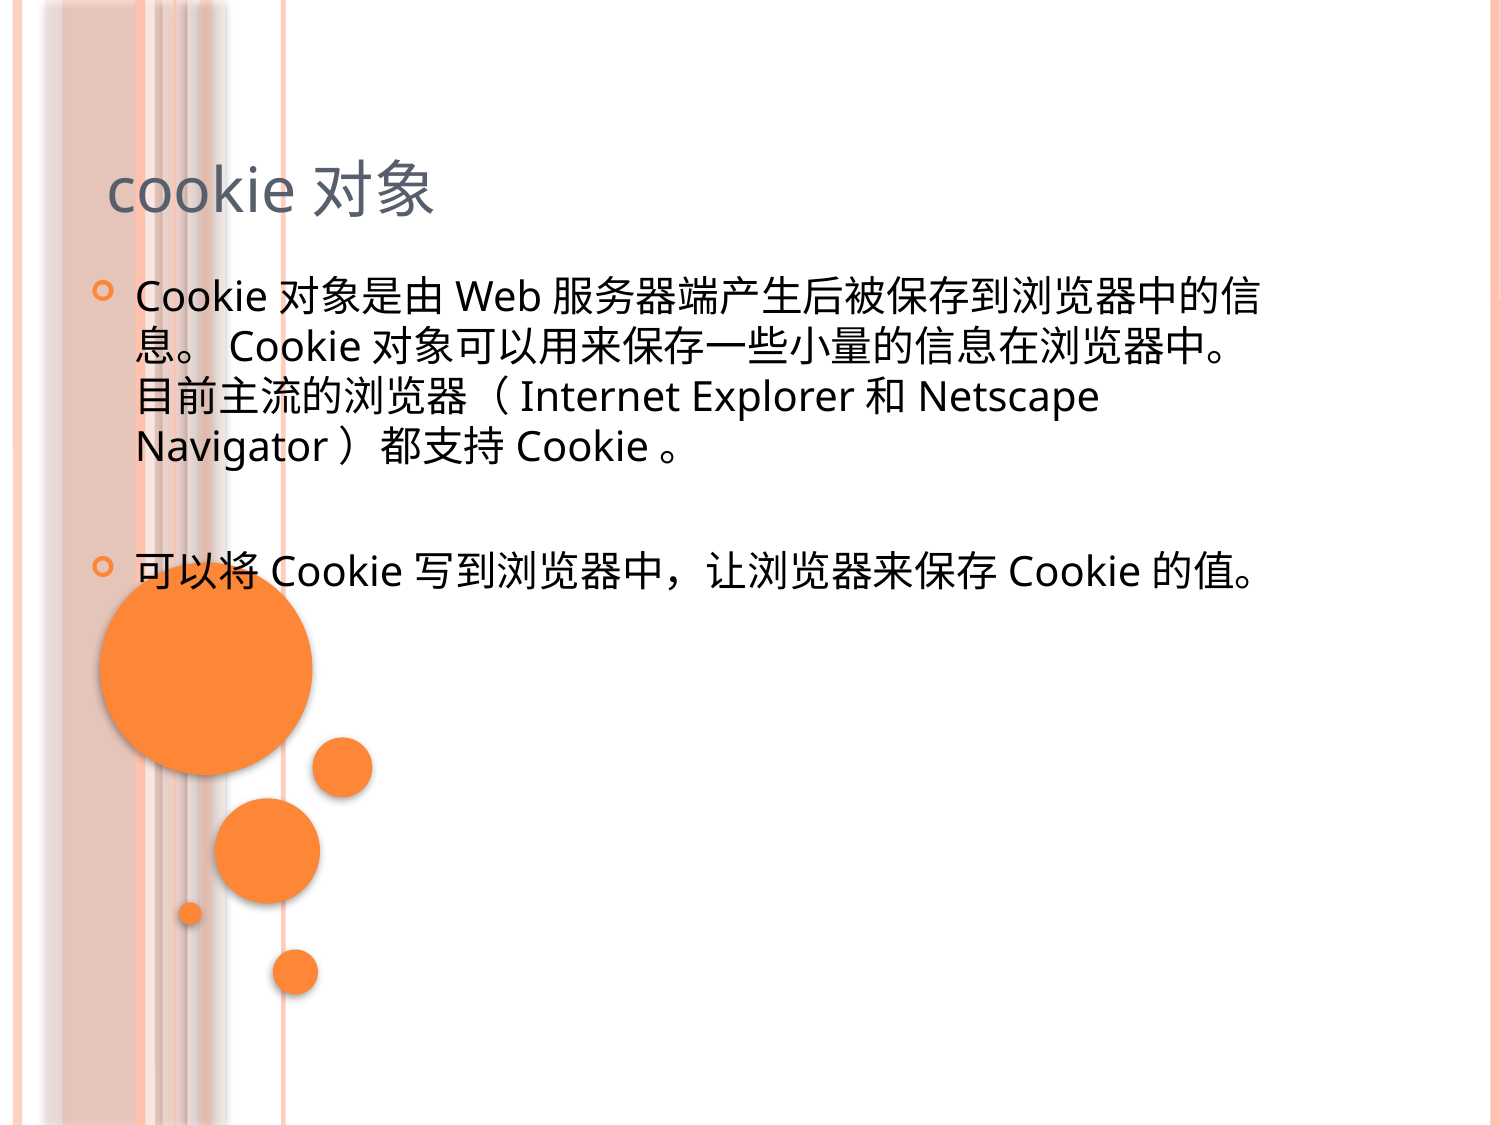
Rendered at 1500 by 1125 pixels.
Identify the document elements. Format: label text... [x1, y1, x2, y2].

list Cookie对象是由Web服务器端产生后被保存到浏览器中的信息。Cookie对象可以用来保存一些小量的信息在浏览器中。目前主流的浏览器（Internet Explorer和Netscape Navigator）都支持Cookie。 可以将Cookie写到浏览器中，让浏览器来保存Cookie的值。 [74, 262, 1301, 1063]
title cookie对象 [75, 45, 1300, 233]
